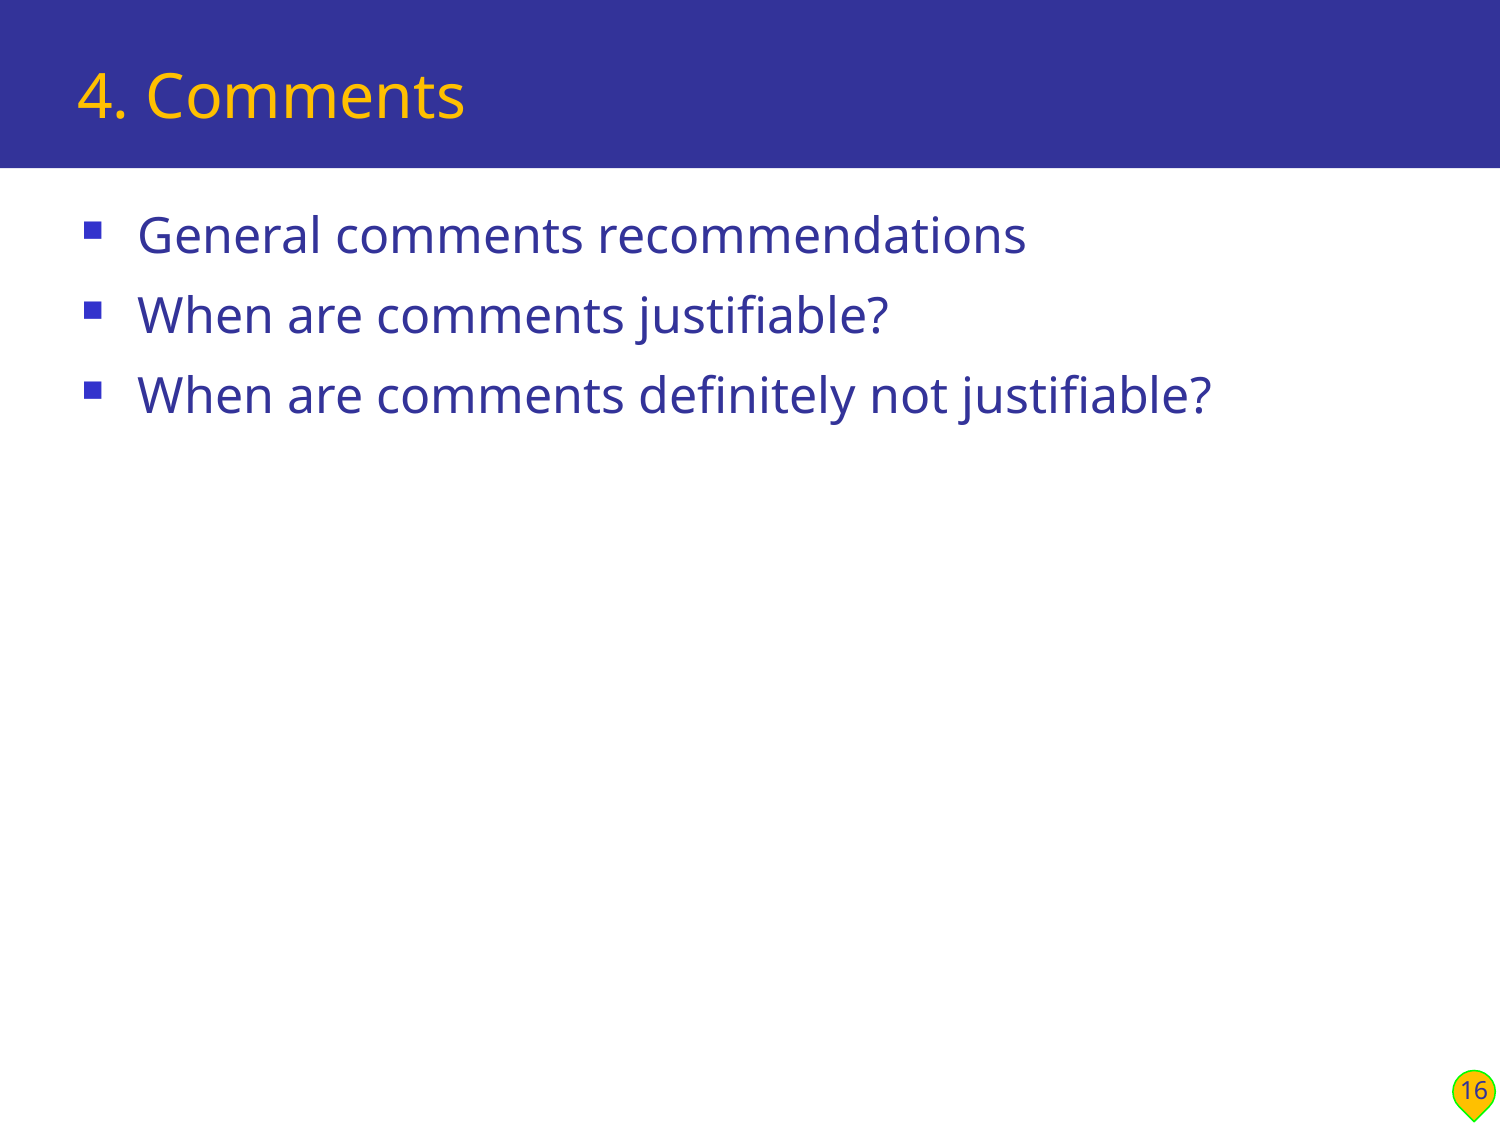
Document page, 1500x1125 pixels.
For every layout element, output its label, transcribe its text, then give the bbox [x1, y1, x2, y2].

list General comments recommendations When are comments justifiable? When are comments definitely not justifiable? [66, 196, 1460, 1007]
title 4. Comments [61, 24, 1465, 139]
footer 16 [1431, 1040, 1500, 1117]
